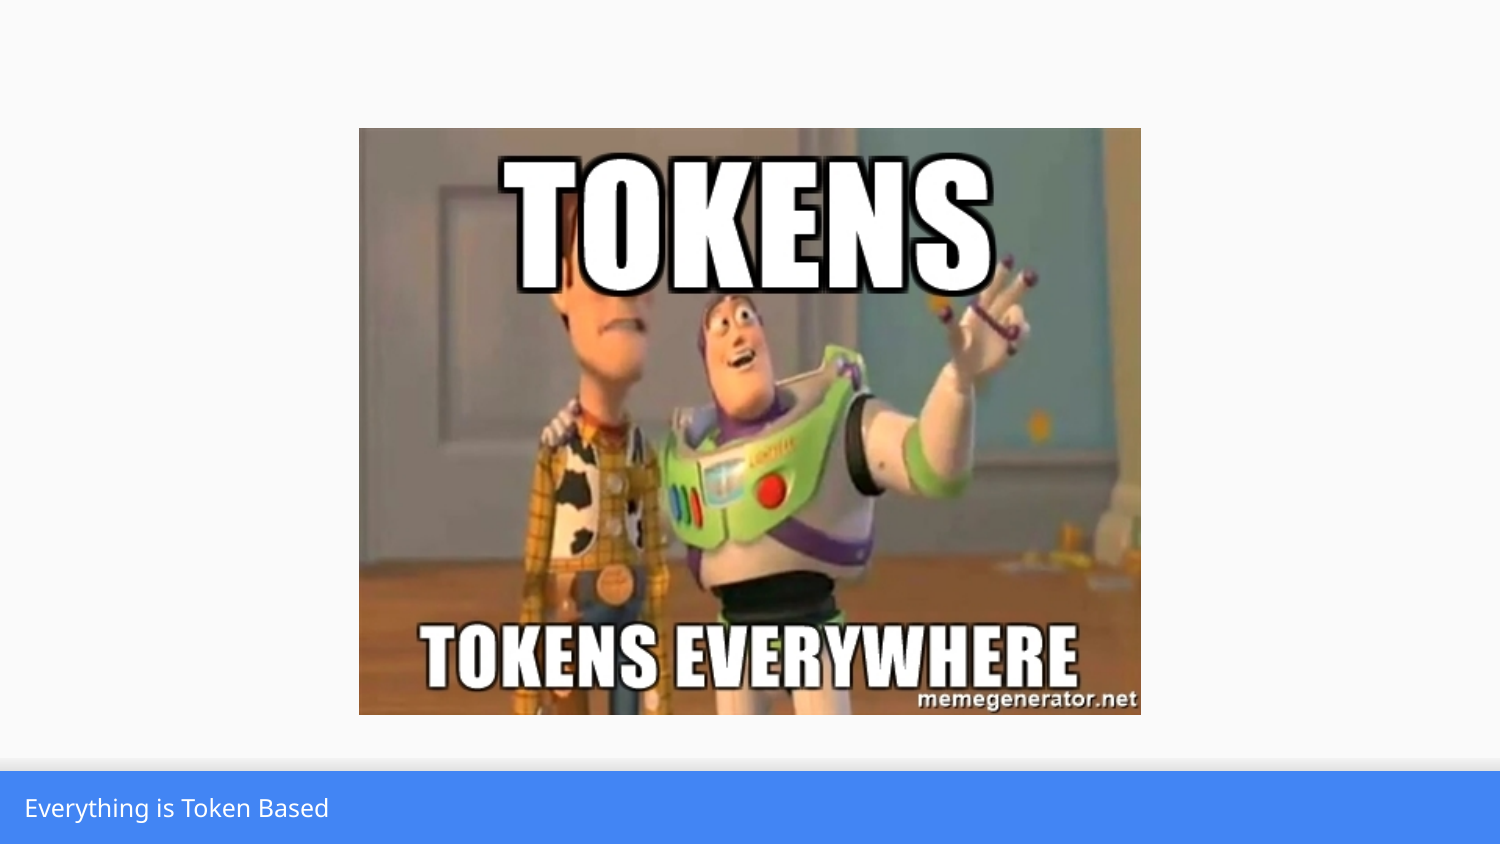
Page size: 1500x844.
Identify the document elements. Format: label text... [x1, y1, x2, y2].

list Everything is Token Based [9, 770, 1385, 844]
picture [359, 128, 1141, 716]
